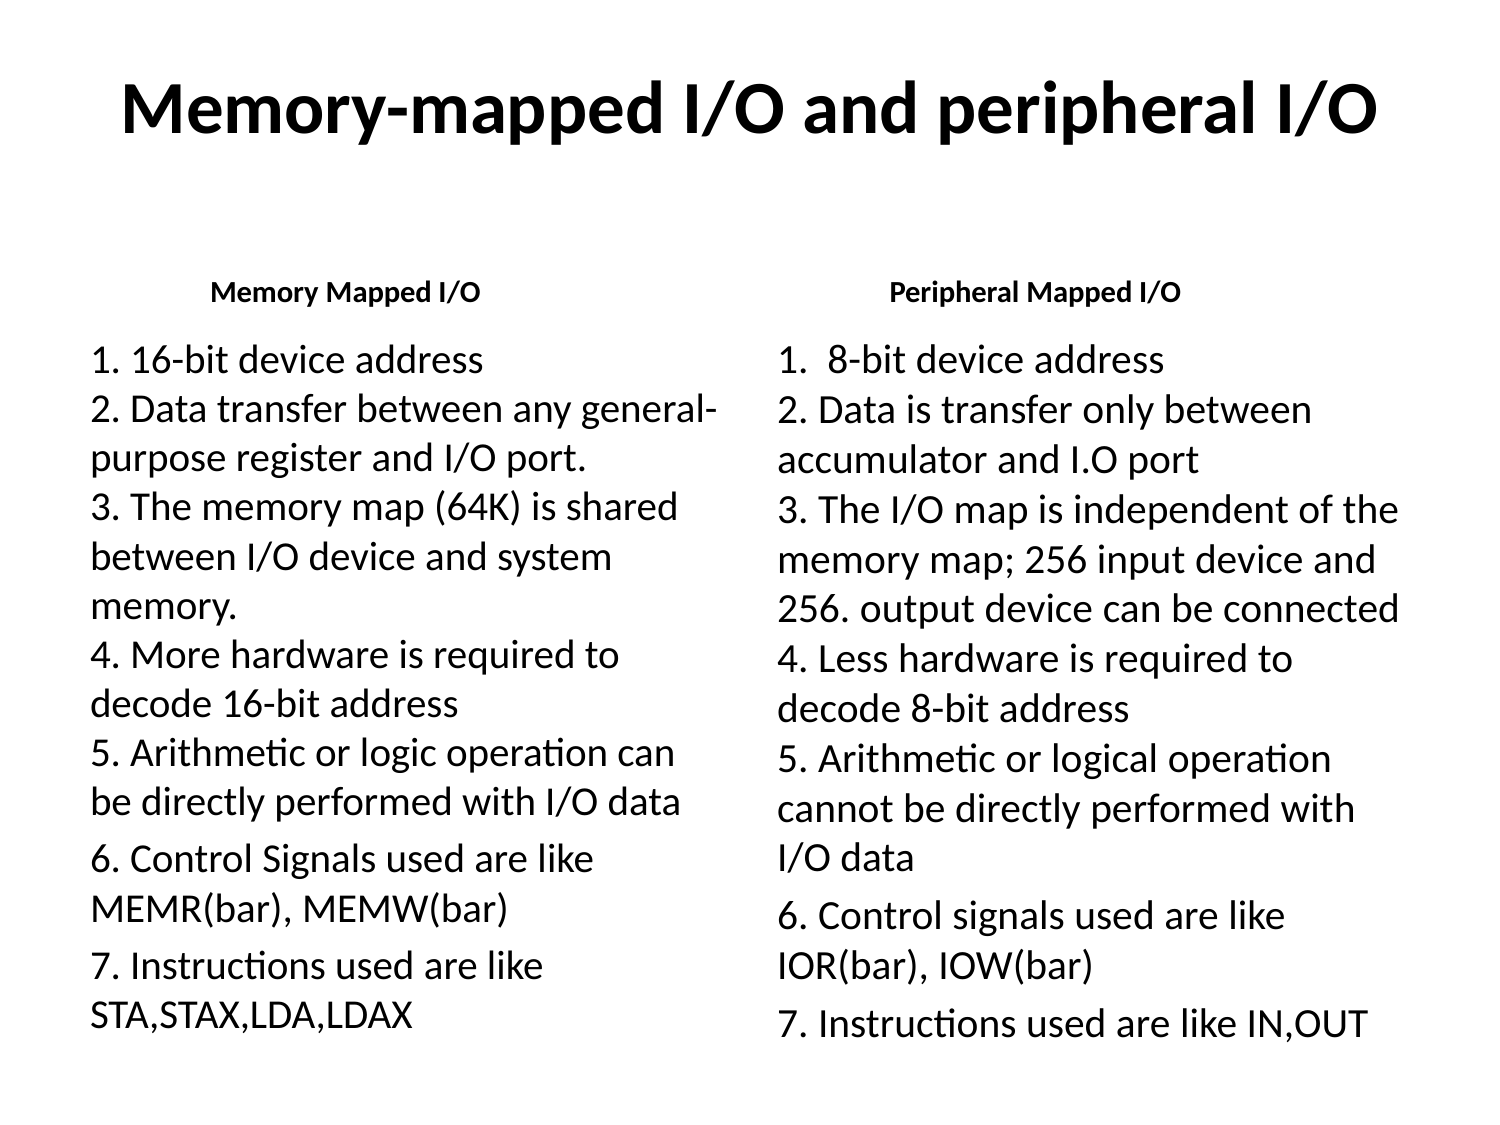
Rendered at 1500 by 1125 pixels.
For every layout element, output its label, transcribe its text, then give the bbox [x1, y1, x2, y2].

list 1. 8-bit device address 2. Data is transfer only between accumulator and I.O port 3. The I/O map is independent of the memory map; 256 input device and 256. output device can be connected 4. Less hardware is required to decode 8-bit address 5. Arithmetic or logical operation cannot be directly performed with I/O data 6. Control signals used are like IOR(bar), IOW(bar) 7. Instructions used are like IN,OUT [761, 324, 1425, 1063]
title Memory-mapped I/O and peripheral I/O [75, 45, 1425, 163]
list Memory Mapped I/O [75, 212, 738, 318]
list 1. 16-bit device address 2. Data transfer between any general-purpose register and I/O port. 3. The memory map (64K) is shared between I/O device and system memory. 4. More hardware is required to decode 16-bit address 5. Arithmetic or logic operation can be directly performed with I/O data 6. Control Signals used are like MEMR(bar), MEMW(bar) 7. Instructions used are like STA,STAX,LDA,LDAX [75, 324, 738, 1063]
list Peripheral Mapped I/O [762, 212, 1426, 318]
